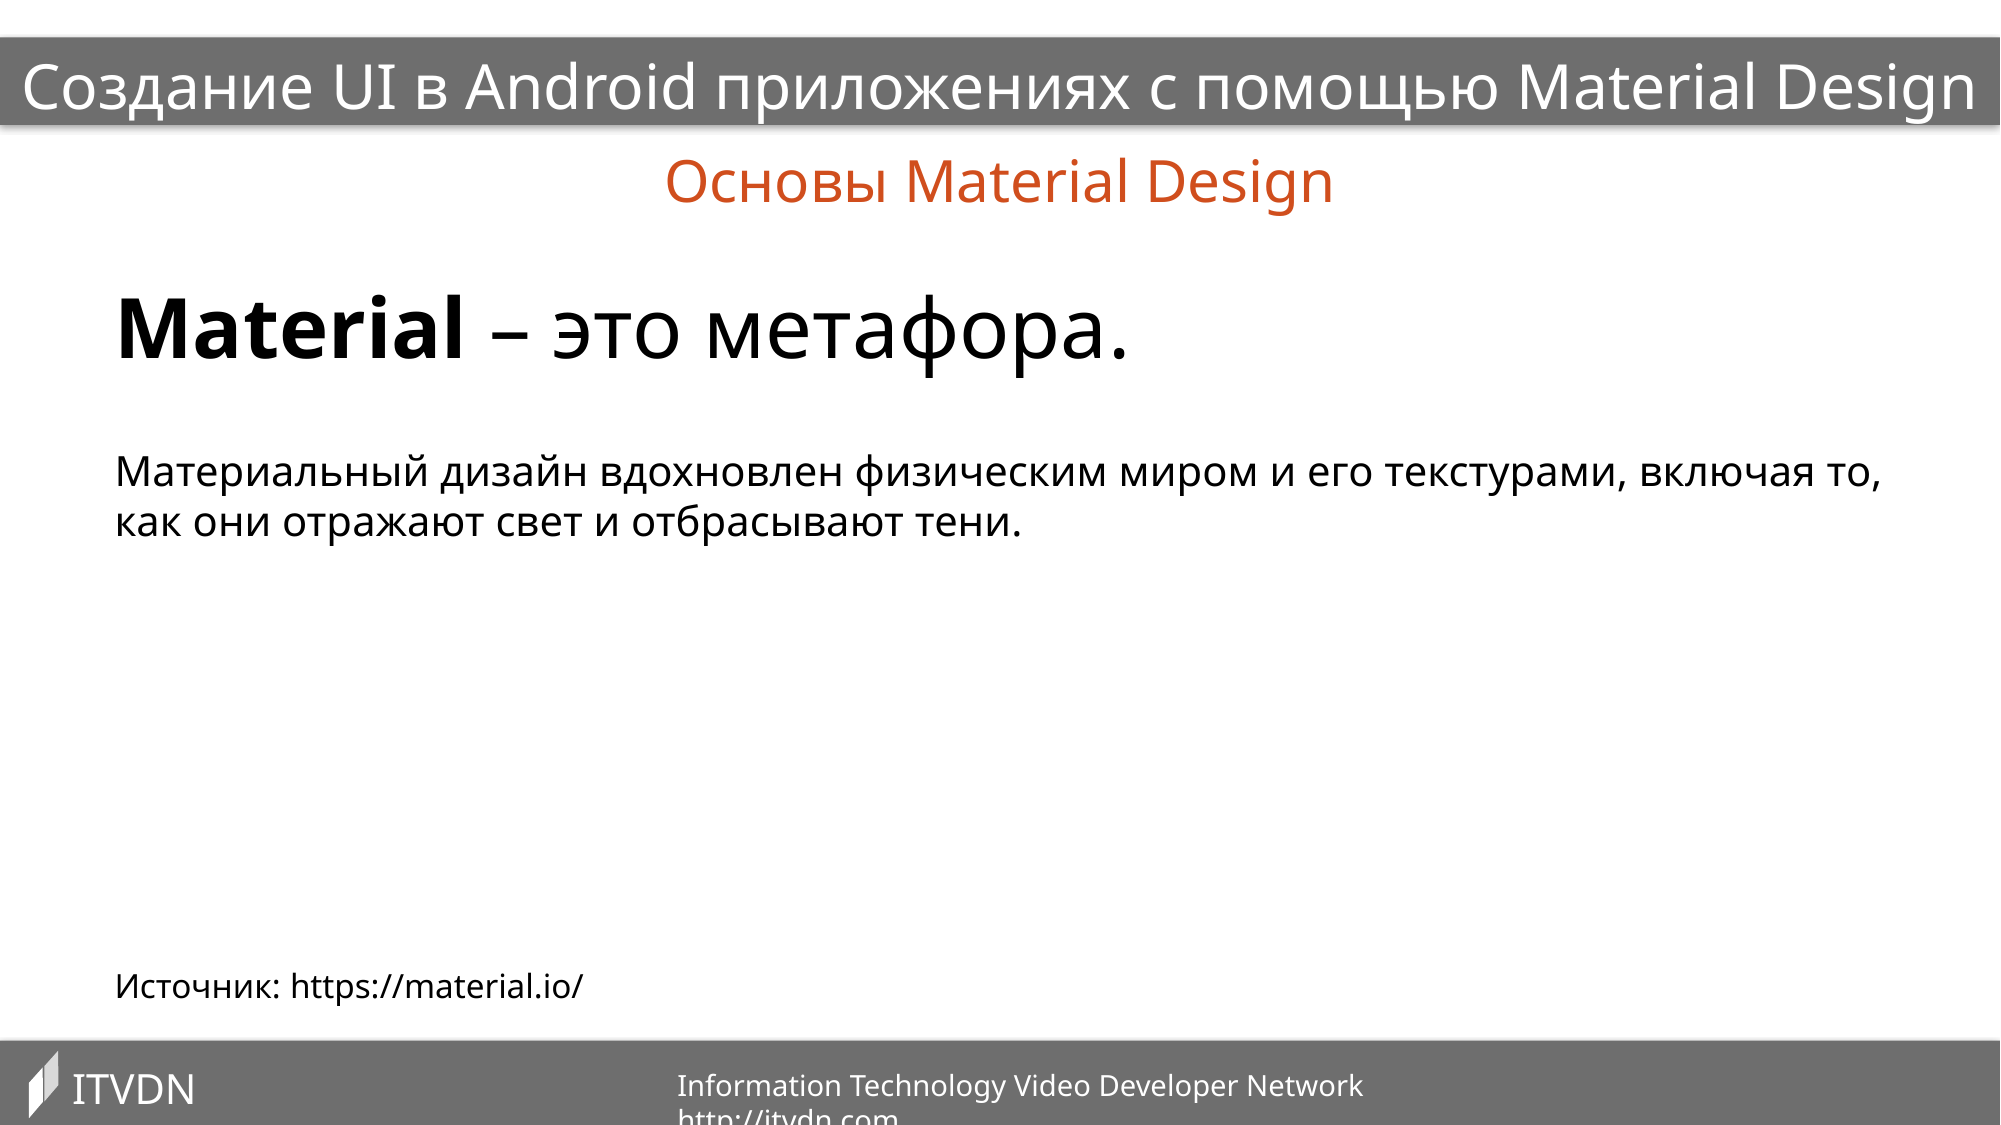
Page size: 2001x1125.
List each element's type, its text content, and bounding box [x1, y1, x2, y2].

text_box Information Technology Video Developer Network http://itvdn.com [662, 1059, 1963, 1125]
text_box [0, 1037, 2000, 1125]
text_box Основы Material Design [324, 138, 1675, 225]
text_box ITVDN [63, 1055, 212, 1120]
text_box Material – это метафора. Материальный дизайн вдохновлен физическим миром и его текстурами, включая то, как они отражают свет и отбрасывают тени. Источник: https://material.io/ [98, 265, 1914, 949]
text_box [28, 1050, 59, 1119]
text_box Создание UI в Android приложениях с помощью Material Design [0, 37, 2000, 132]
